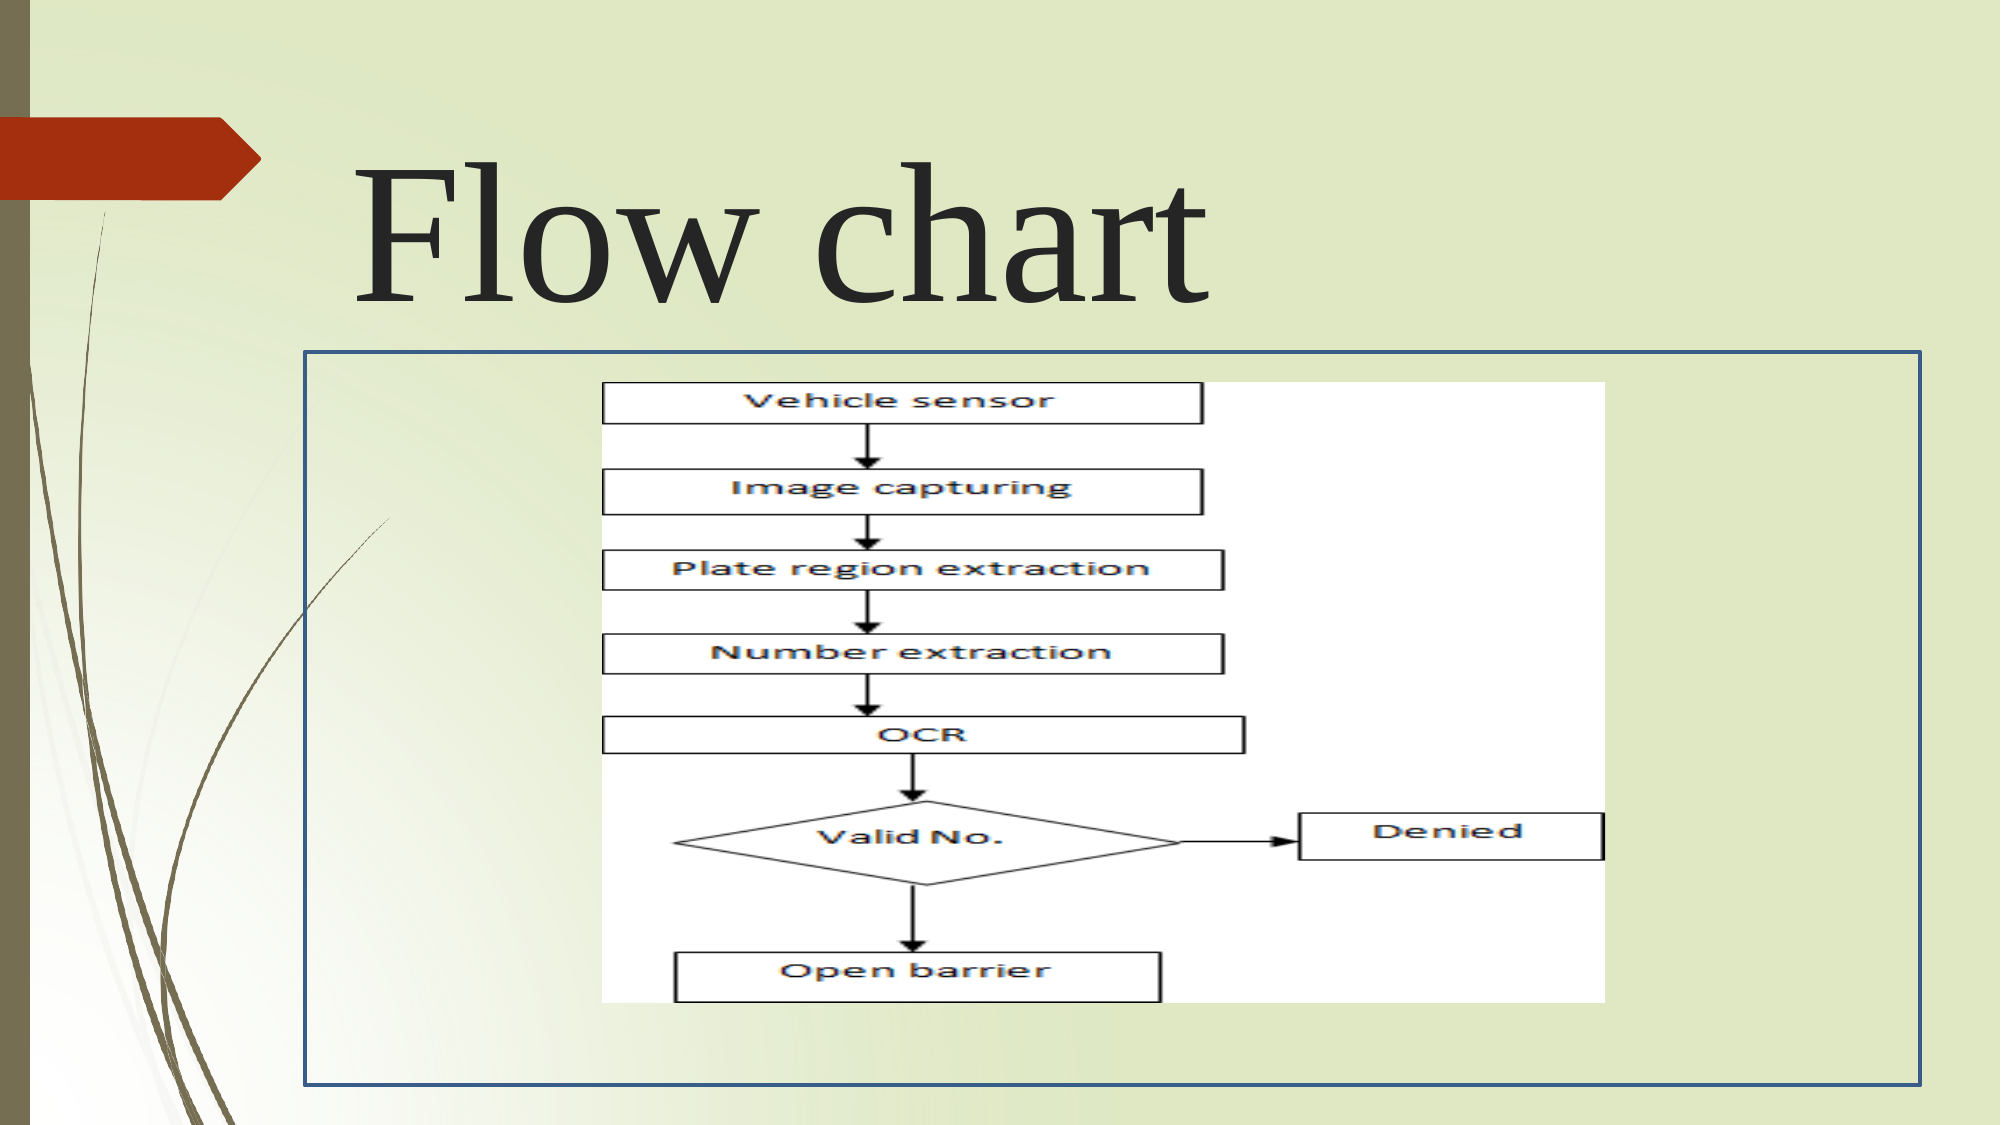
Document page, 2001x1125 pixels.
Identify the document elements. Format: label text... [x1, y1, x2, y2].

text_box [304, 351, 1921, 1086]
picture [30, 0, 2000, 1125]
title Flow chart [350, 101, 1625, 275]
